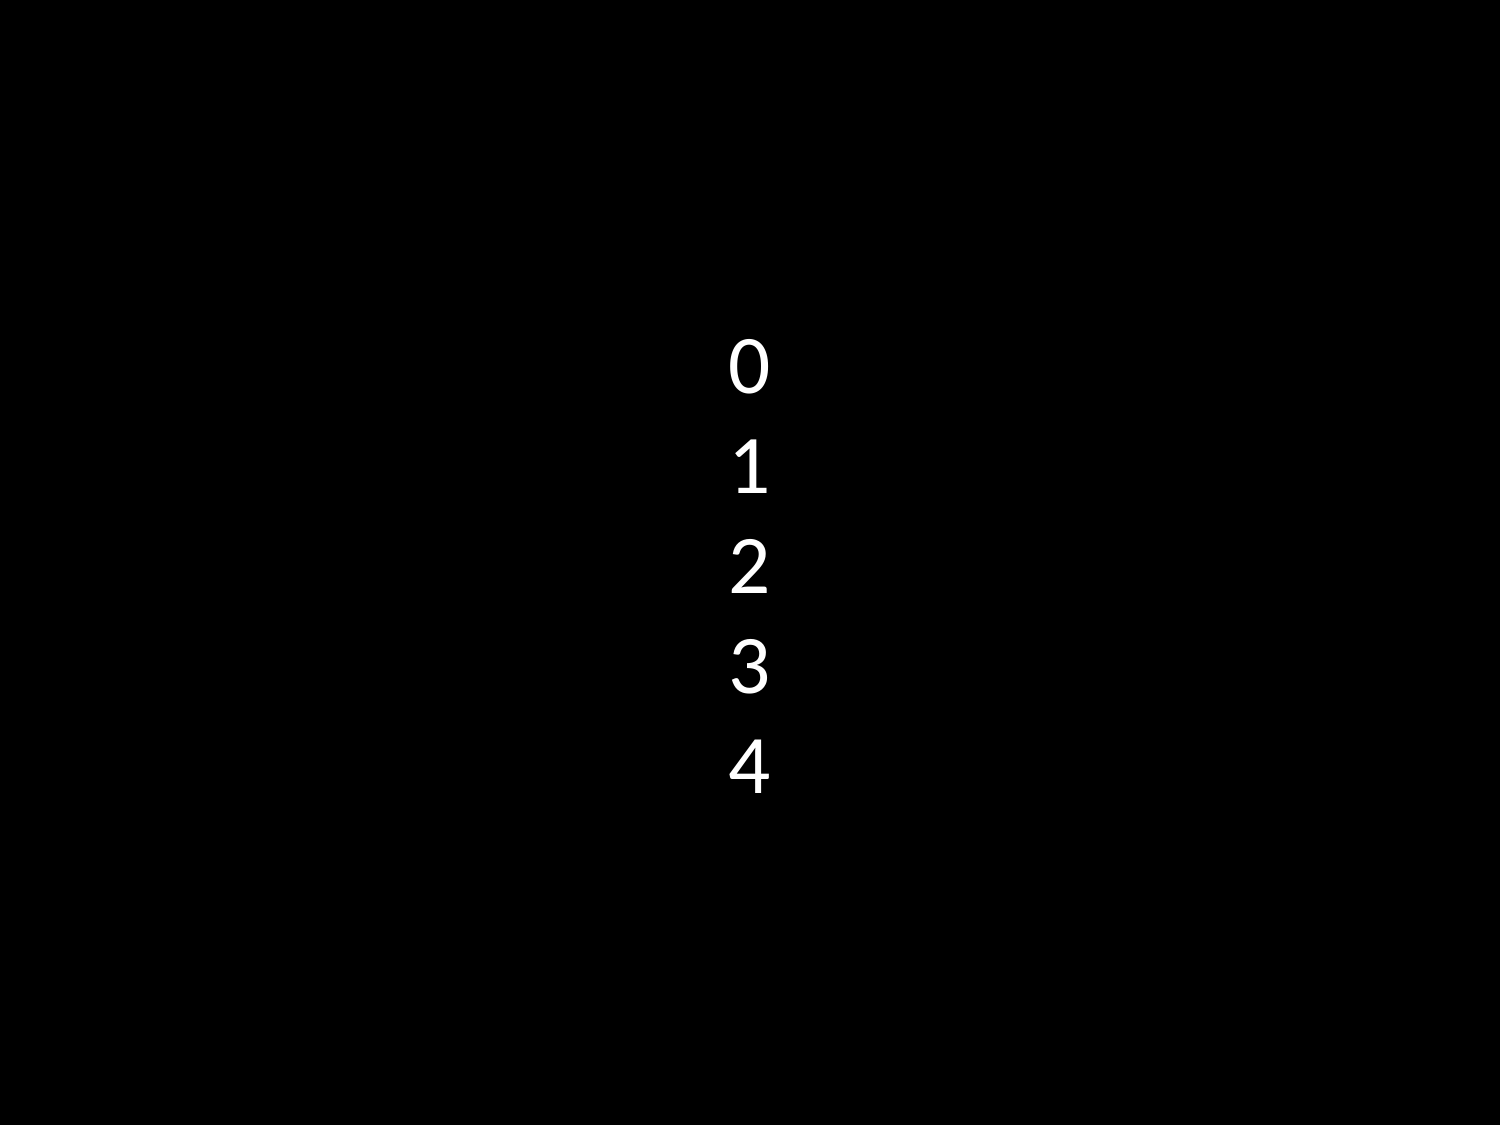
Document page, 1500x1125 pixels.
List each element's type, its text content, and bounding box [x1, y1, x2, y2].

text_box 0 1 2 3 4 [713, 302, 786, 818]
